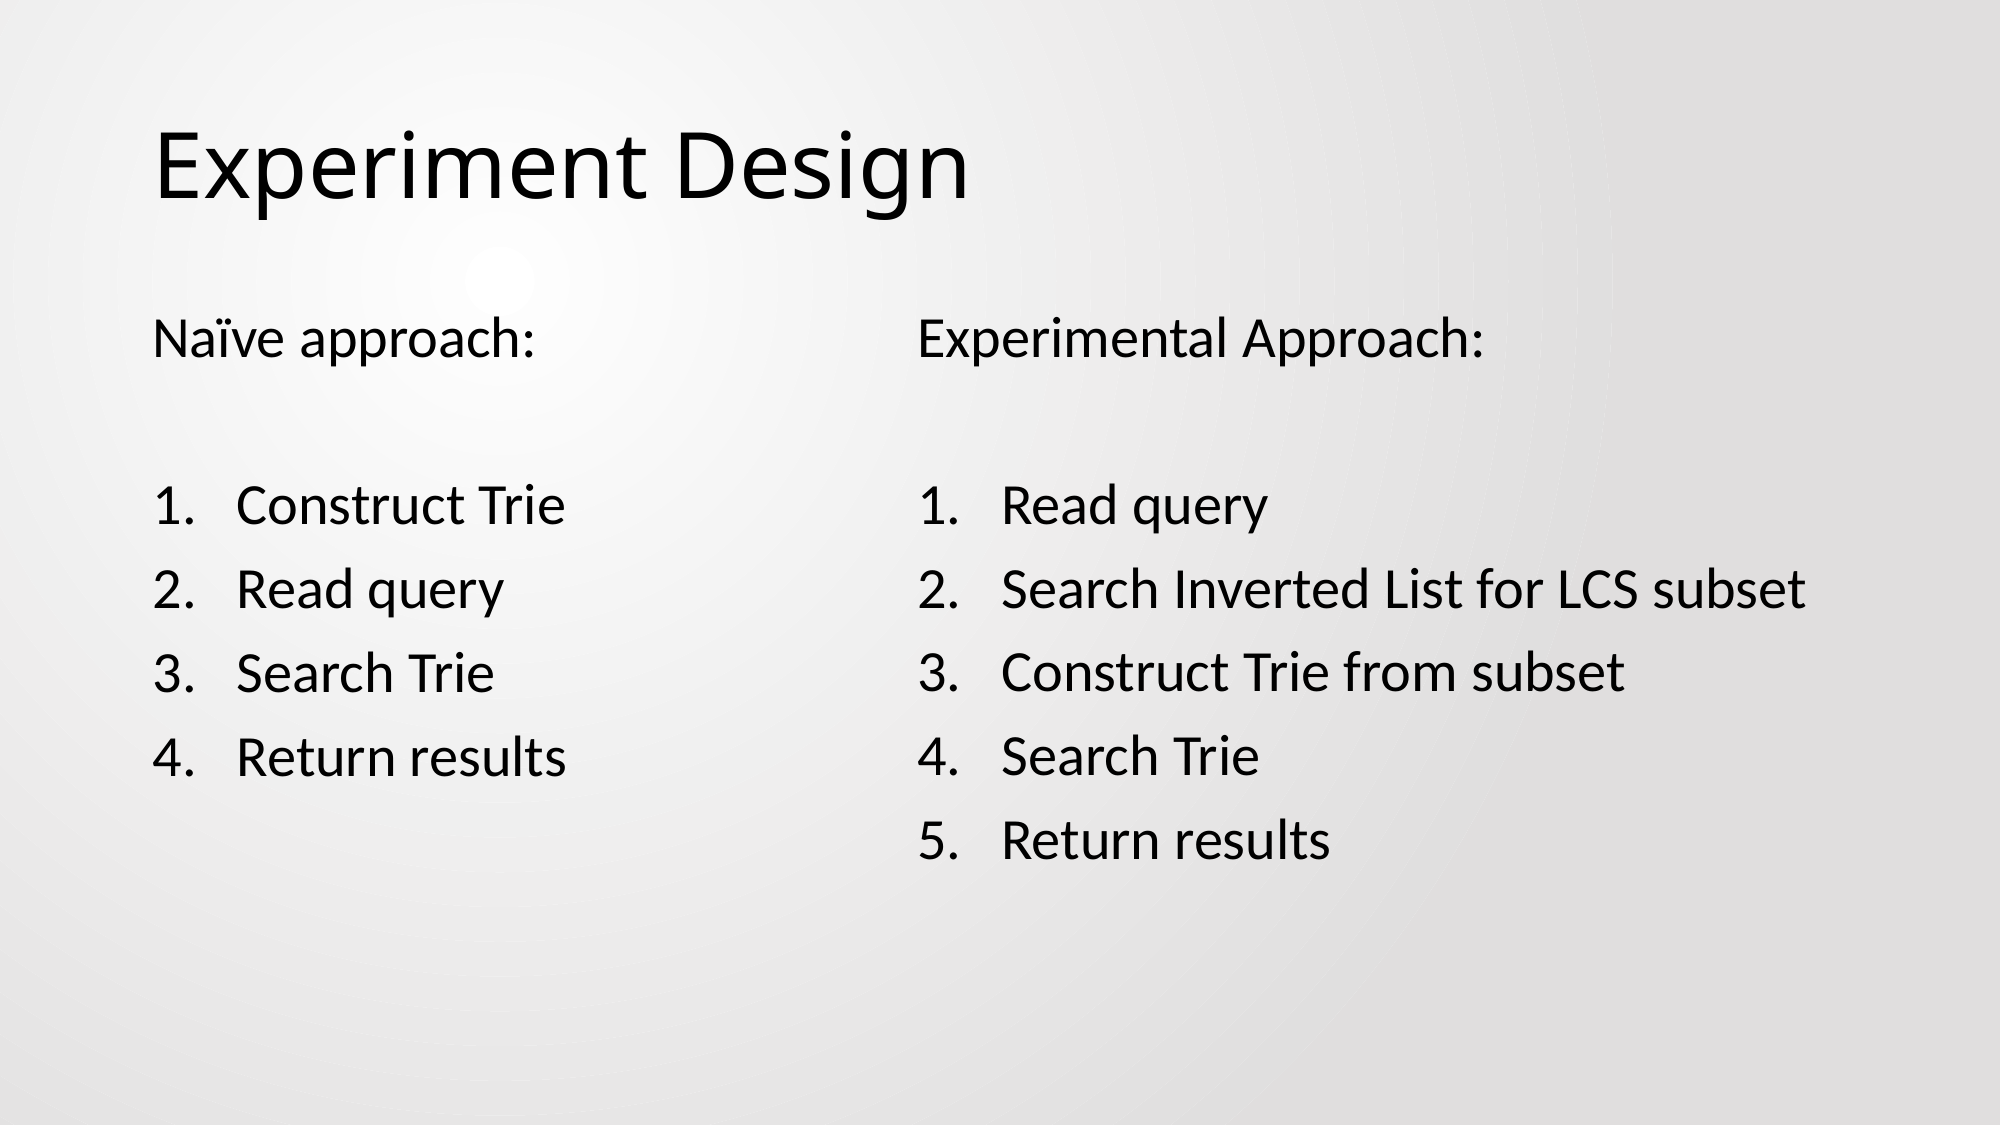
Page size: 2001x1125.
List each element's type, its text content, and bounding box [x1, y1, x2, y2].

text_box Experimental Approach: Read query Search Inverted List for LCS subset Construct Trie from subset Search Trie Return results [902, 299, 1863, 1014]
list Naïve approach: Construct Trie Read query Search Trie Return results [137, 299, 902, 1014]
title Experiment Design [137, 59, 1863, 278]
